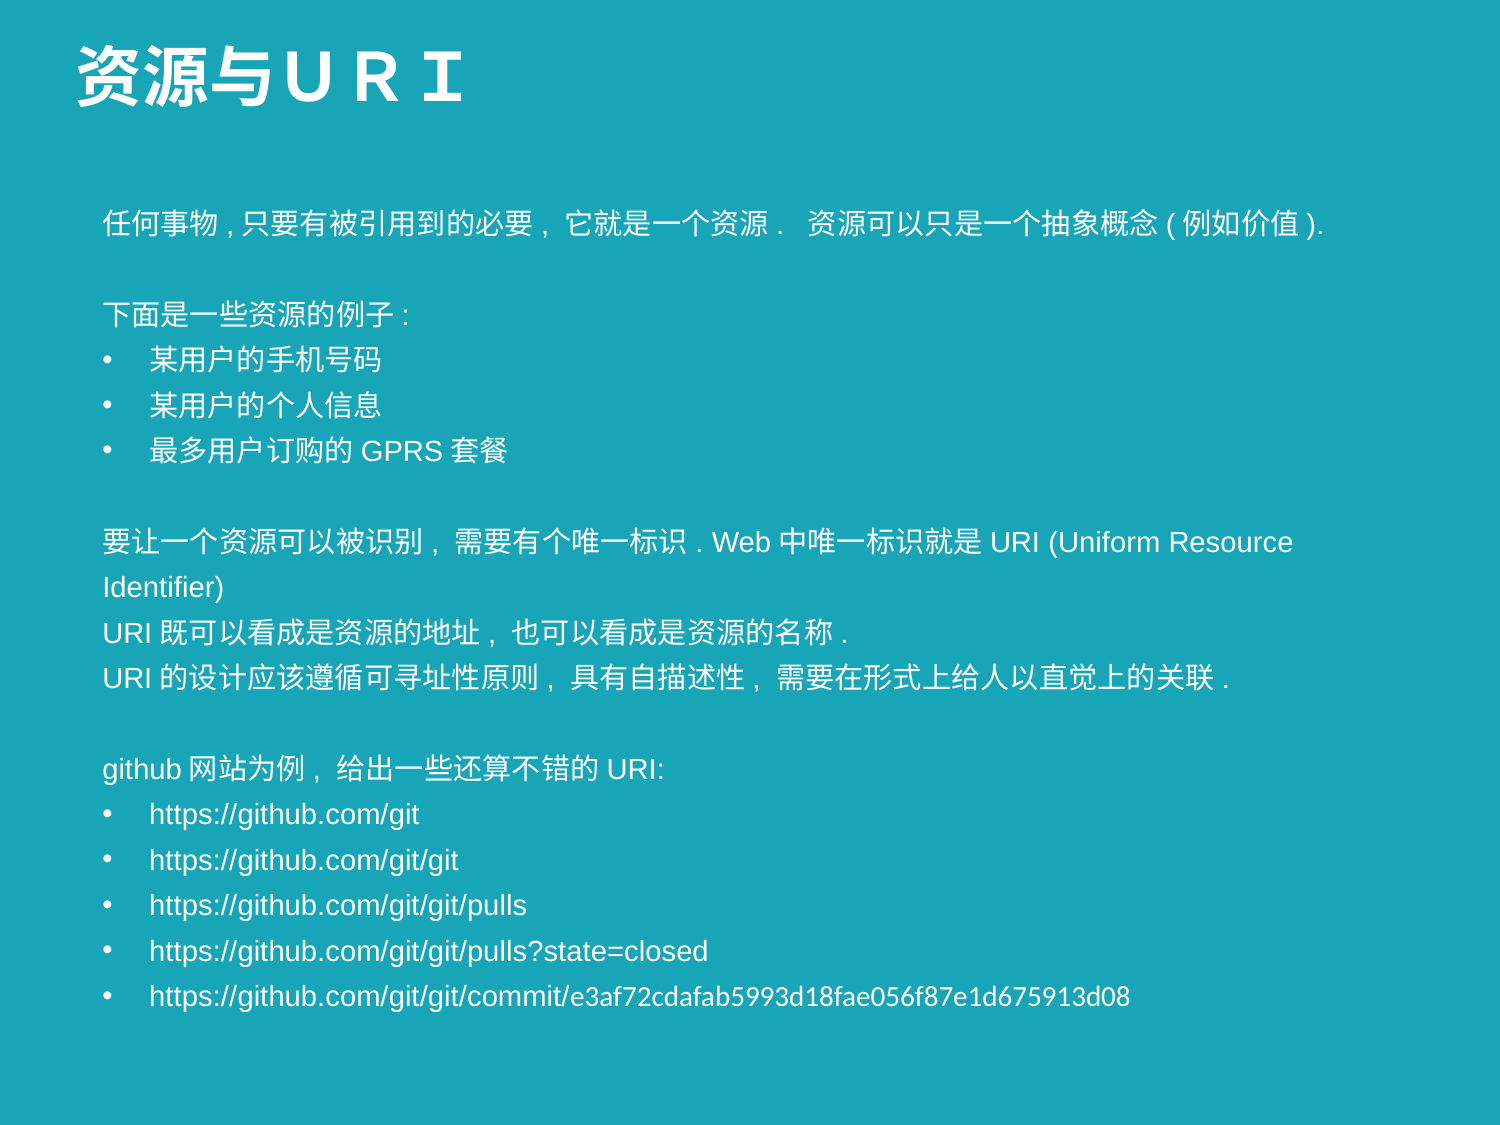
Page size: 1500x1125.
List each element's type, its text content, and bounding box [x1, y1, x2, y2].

text_box 任何事物,只要有被引用到的必要, 它就是一个资源. 资源可以只是一个抽象概念(例如价值). 下面是一些资源的例子: 某用户的手机号码 某用户的个人信息 最多用户订购的GPRS套餐 要让一个资源可以被识别, 需要有个唯一标识. Web中唯一标识就是URI (Uniform Resource Identifier) URI既可以看成是资源的地址, 也可以看成是资源的名称. URI的设计应该遵循可寻址性原则, 具有自描述性, 需要在形式上给人以直觉上的关联. github网站为例, 给出一些还算不错的URI: https://github.com/git https://github.com/git/git https://github.com/git/git/pulls https://github.com/git/git/pulls?state=closed https://github.com/git/git/commit/e3af72cdafab5993d18fae056f87e1d675913d08 [87, 187, 1400, 1020]
title 资源与ＵＲＩ [60, 27, 1445, 133]
